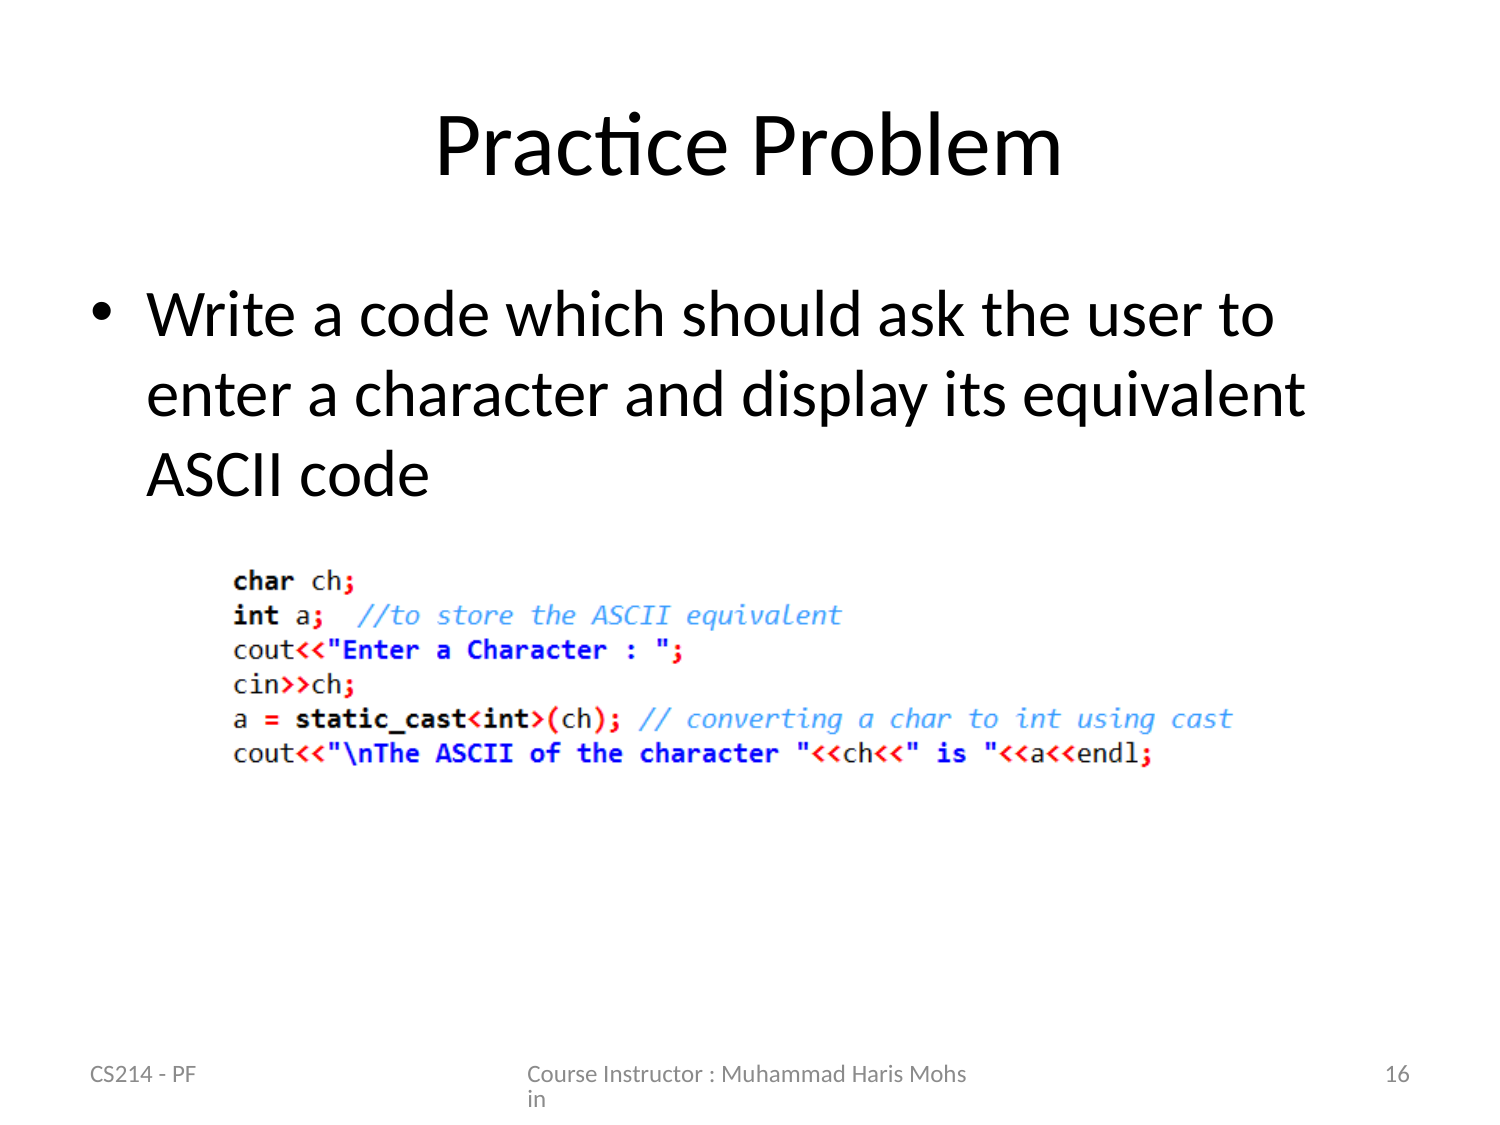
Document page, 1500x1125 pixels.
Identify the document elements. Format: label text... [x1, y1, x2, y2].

title Practice Problem [75, 45, 1425, 233]
list Write a code which should ask the user to enter a character and display its equivalent ASCII code [75, 262, 1425, 1005]
slide_number 16 [1074, 1042, 1425, 1103]
footer Course Instructor : Muhammad Haris Mohsin [512, 1042, 988, 1103]
slide_number CS214 - PF [75, 1042, 425, 1103]
picture [224, 562, 1241, 784]
